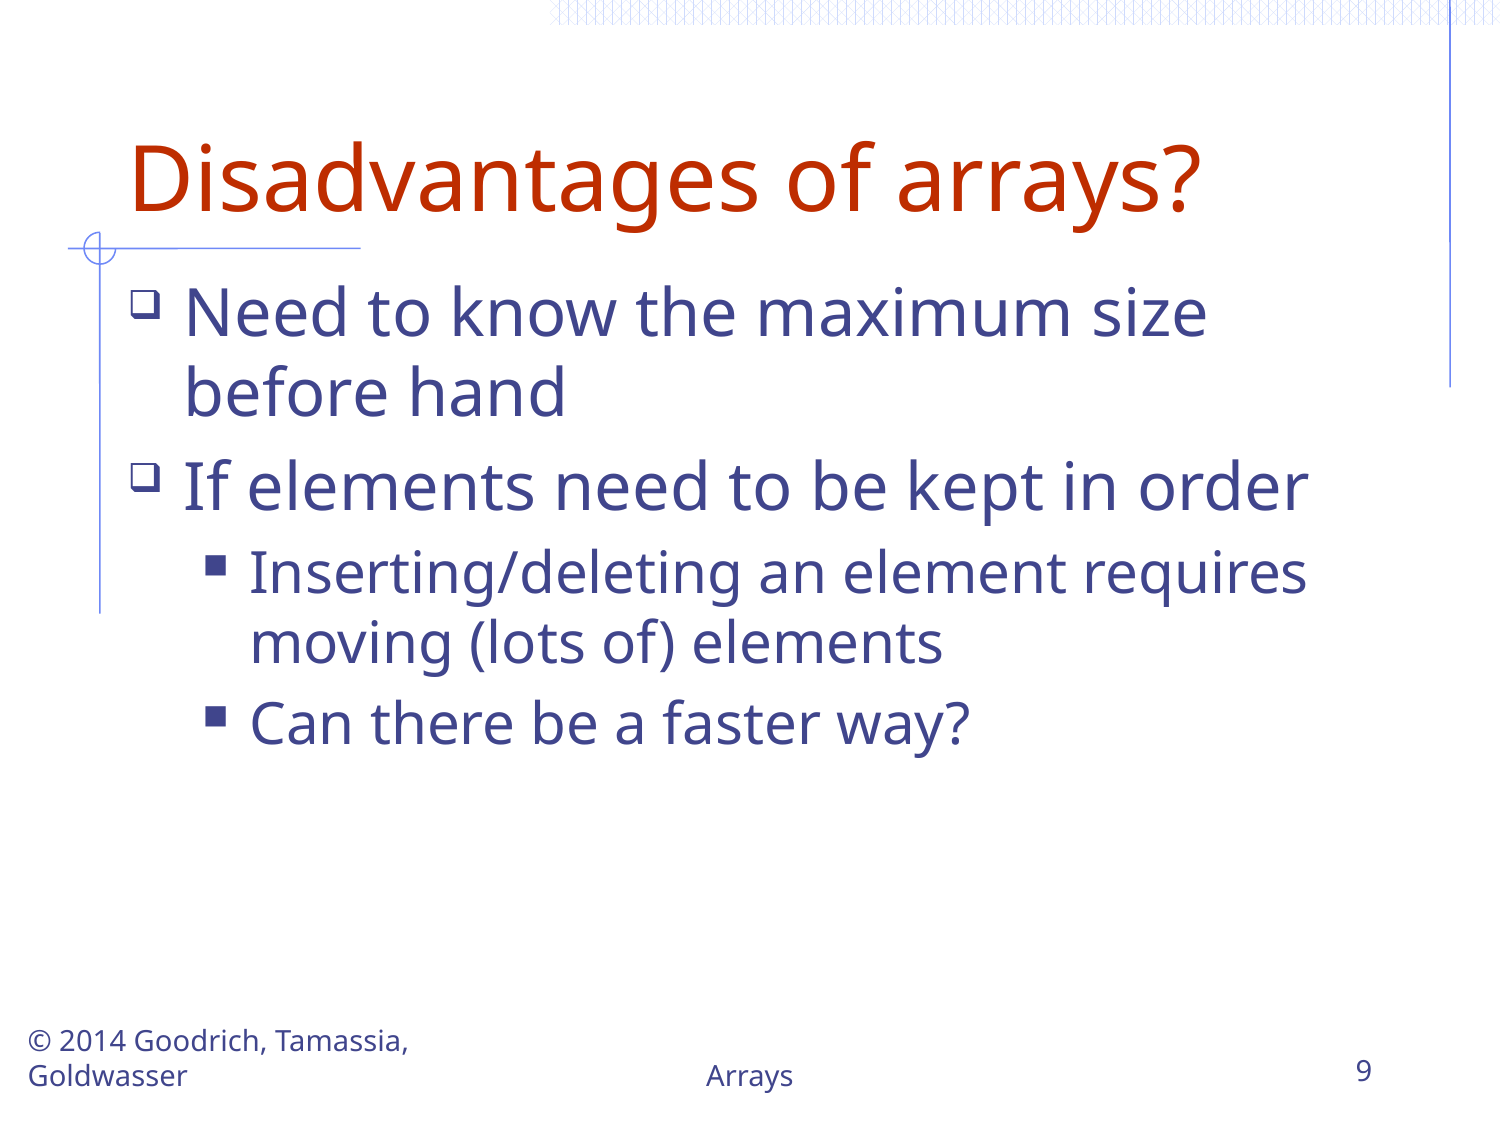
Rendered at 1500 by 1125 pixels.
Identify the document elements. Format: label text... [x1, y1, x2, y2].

slide_number 9 [1074, 1024, 1388, 1101]
footer Arrays [512, 1024, 988, 1101]
list Need to know the maximum size before hand If elements need to be kept in order Inserting/deleting an element requires moving (lots of) elements Can there be a faster way? [112, 262, 1413, 988]
slide_number © 2014 Goodrich, Tamassia, Goldwasser [12, 1024, 512, 1101]
title Disadvantages of arrays? [112, 50, 1413, 238]
